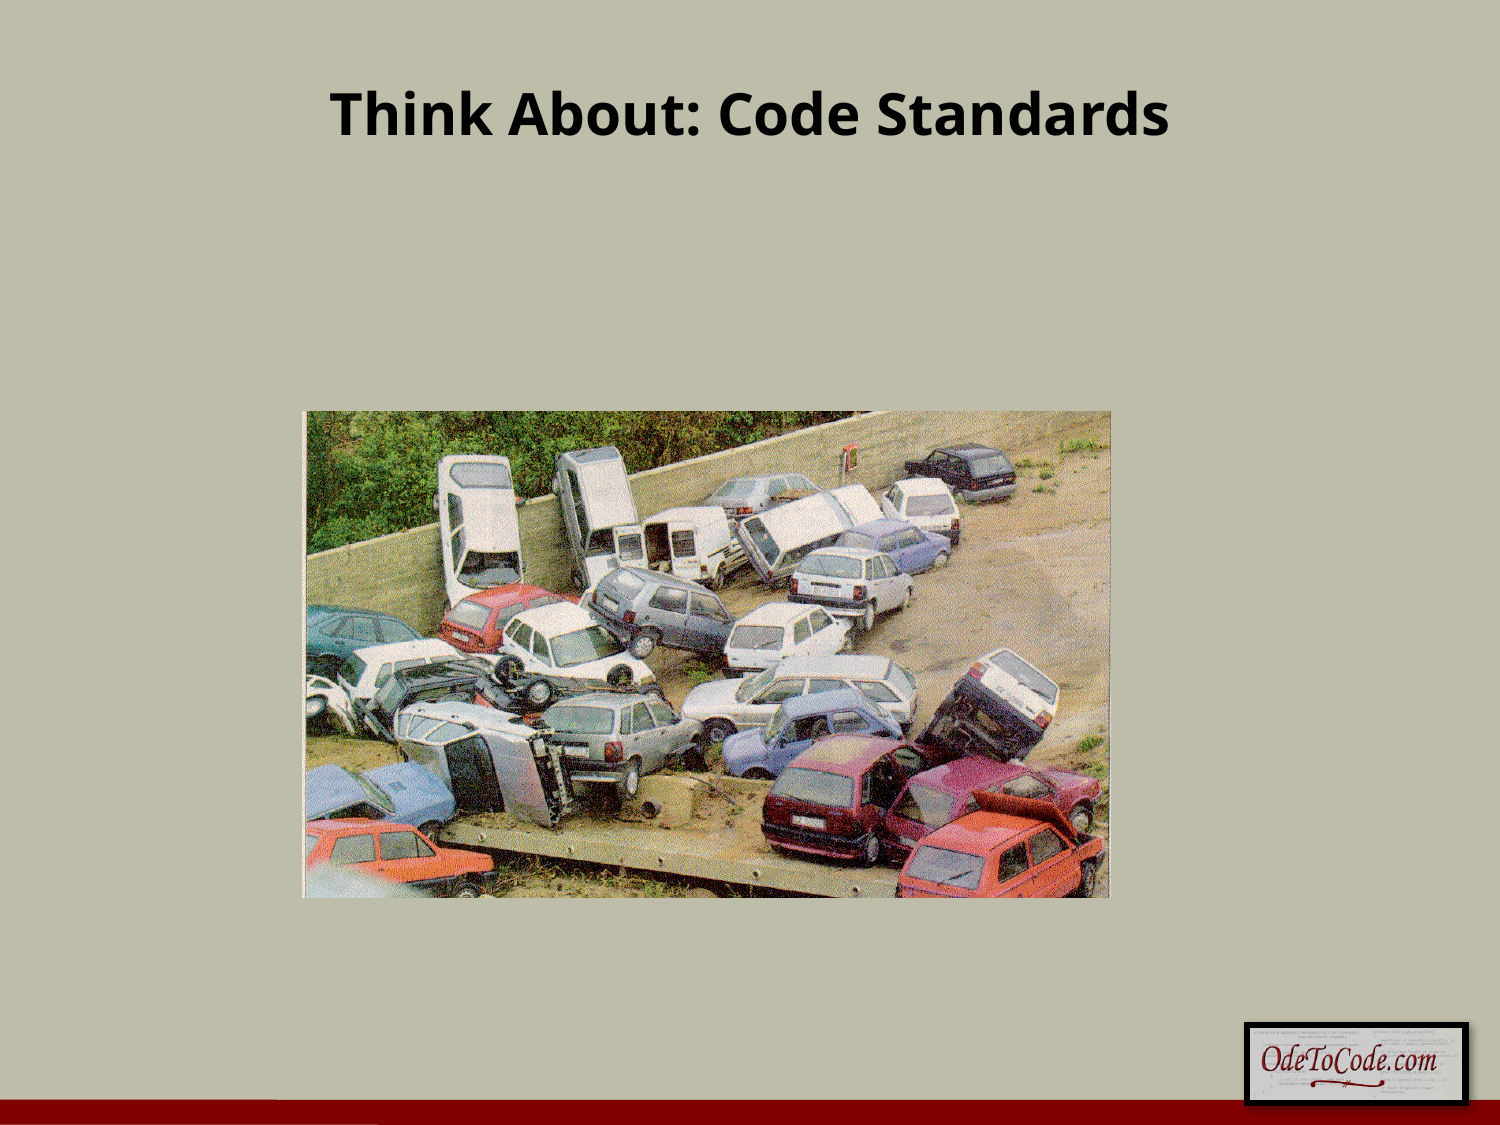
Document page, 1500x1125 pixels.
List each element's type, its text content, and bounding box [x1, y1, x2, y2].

picture [302, 411, 1111, 898]
picture [1250, 1028, 1462, 1100]
title Think About: Code Standards [74, 49, 1426, 176]
